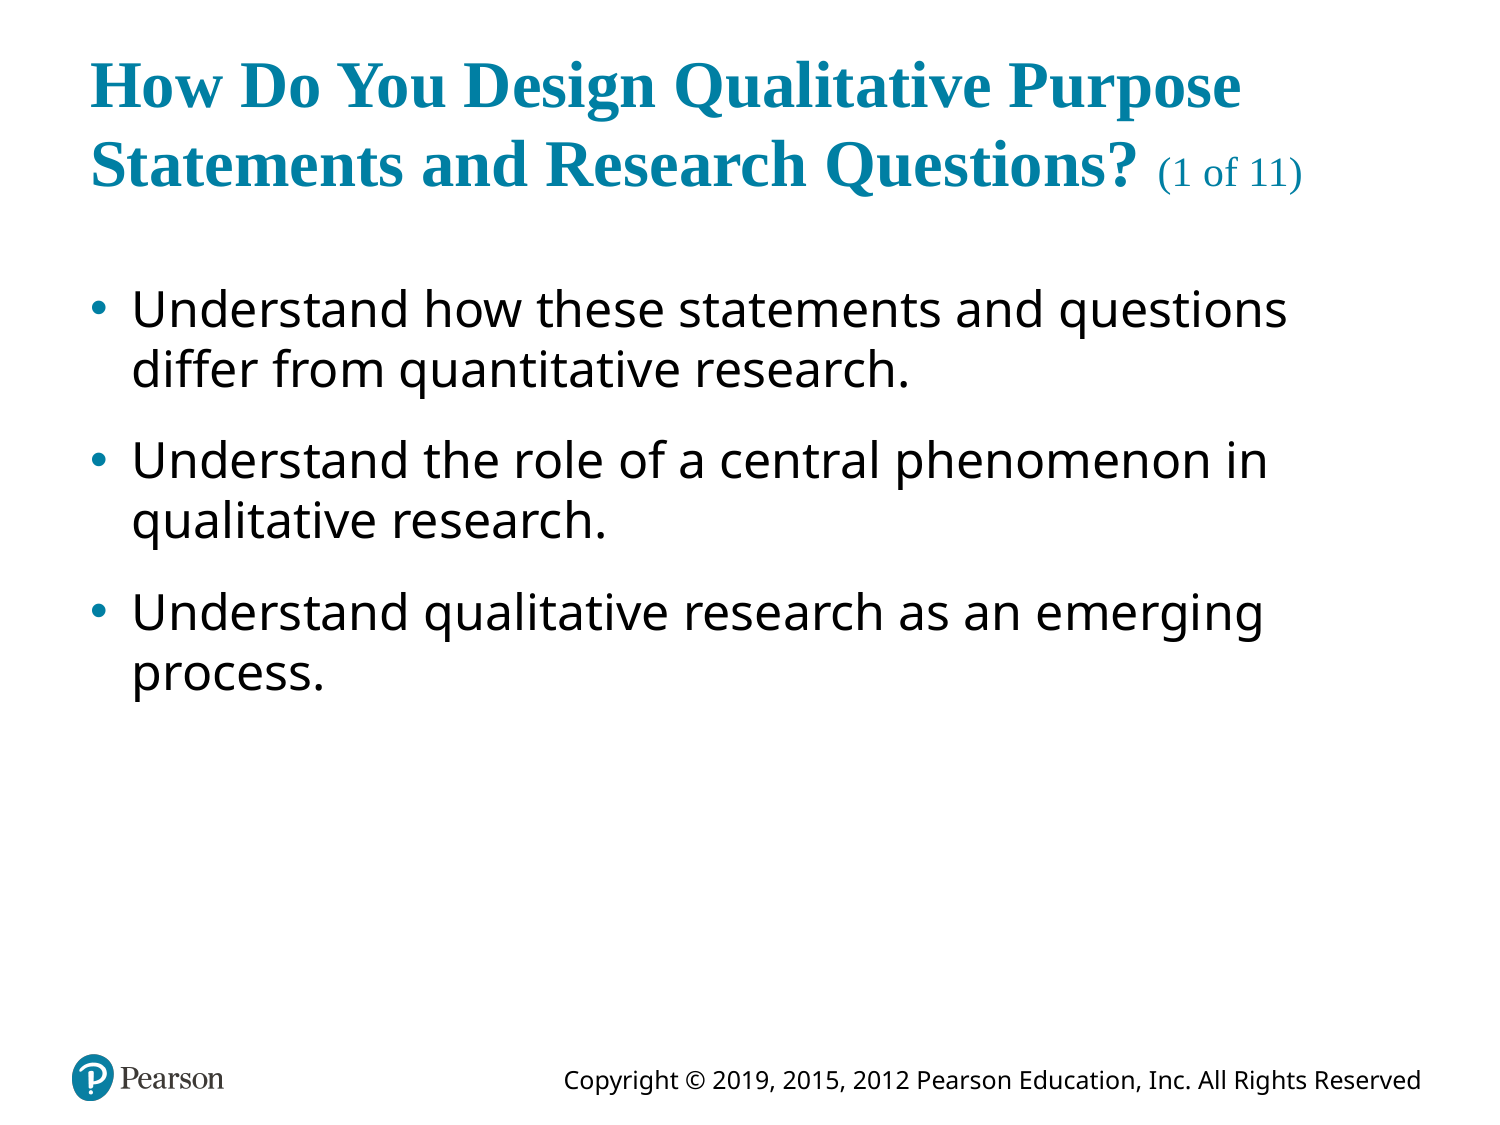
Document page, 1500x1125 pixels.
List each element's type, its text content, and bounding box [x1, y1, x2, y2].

picture [72, 1087, 83, 1101]
picture [72, 1054, 88, 1070]
title How Do You Design Qualitative Purpose Statements and Research Questions? (1 of 11) [75, 35, 1425, 216]
picture [80, 1063, 106, 1088]
list Understand how these statements and questions differ from quantitative research. Understand the role of a central phenomenon in qualitative research. Understand qualitative research as an emerging process. [75, 262, 1425, 1005]
picture [98, 1054, 224, 1101]
